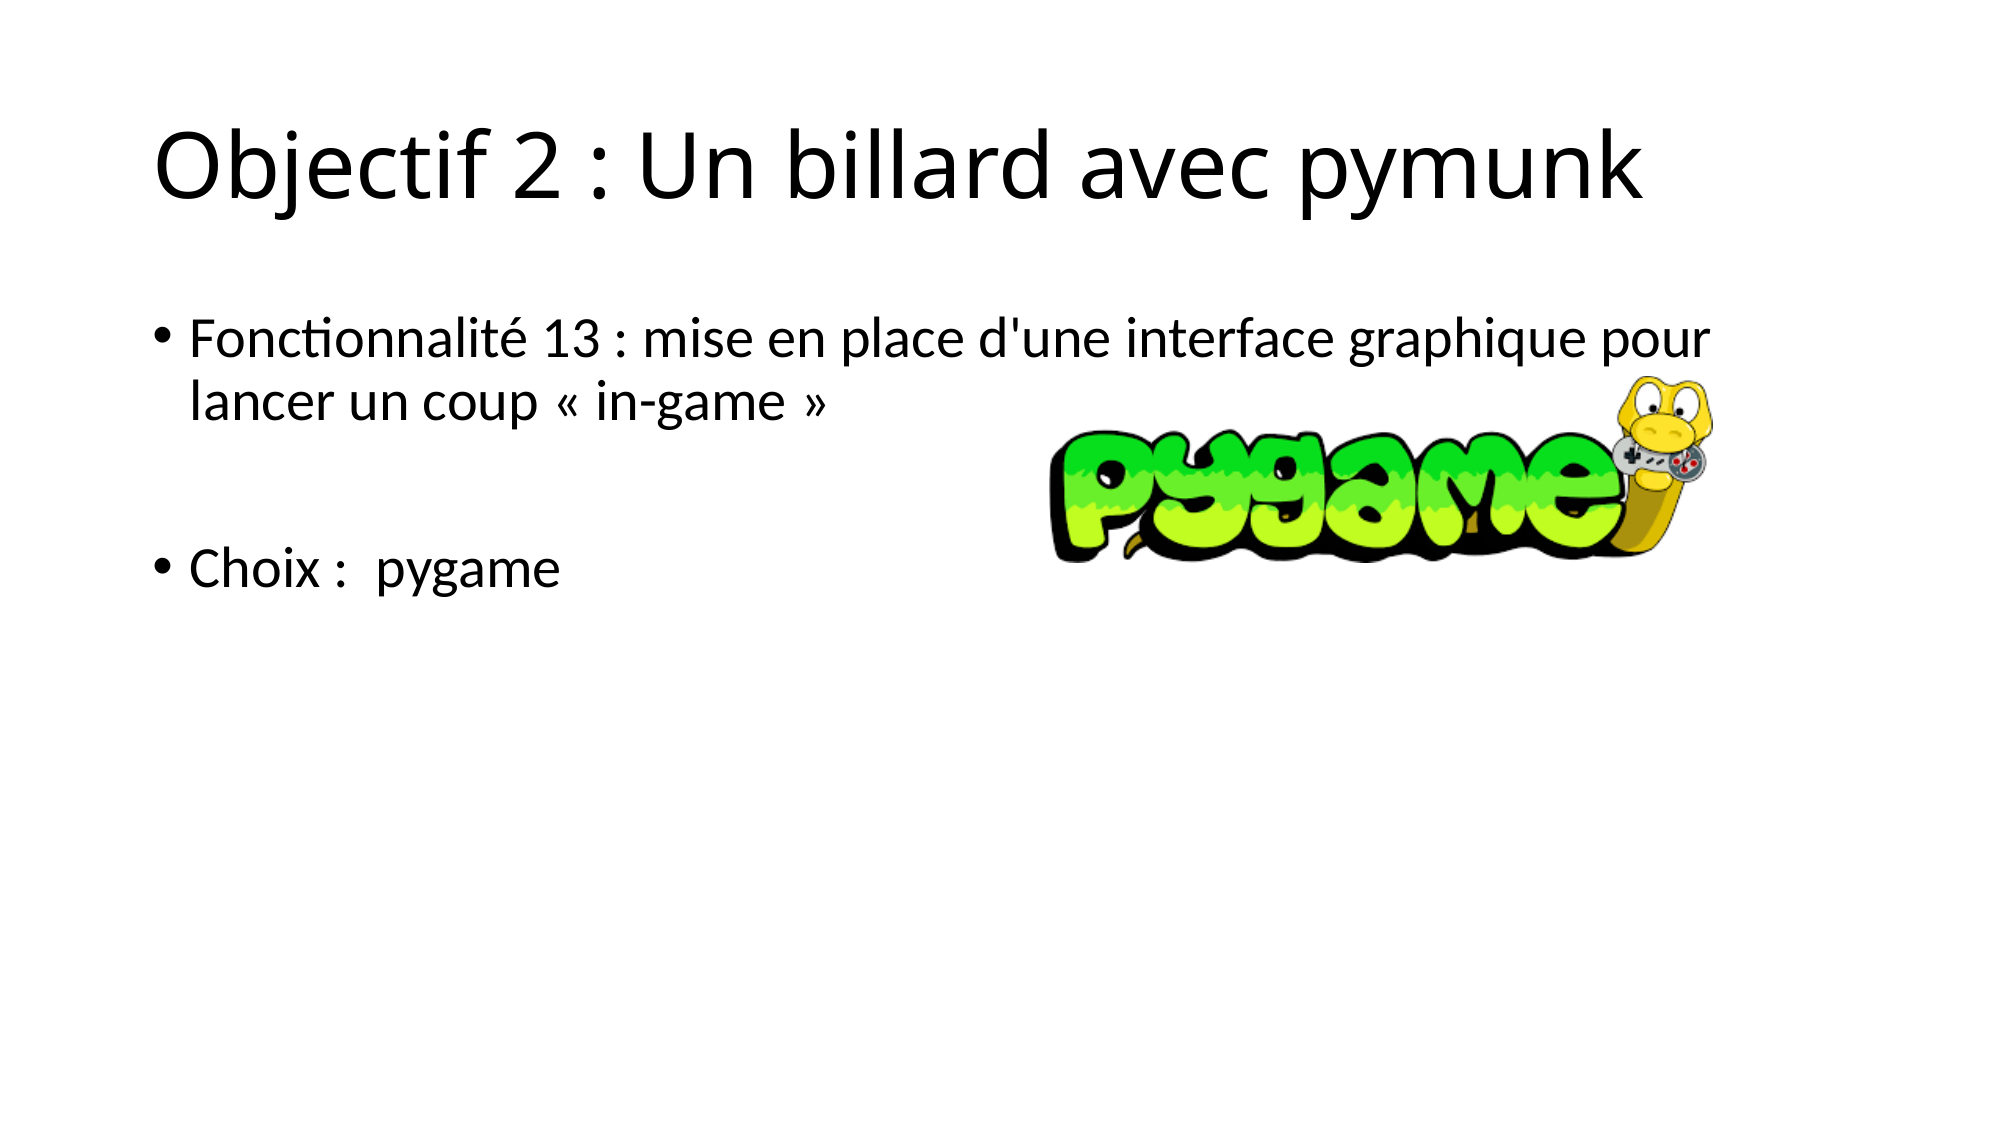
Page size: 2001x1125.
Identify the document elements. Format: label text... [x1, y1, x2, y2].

title Objectif 2 : Un billard avec pymunk [137, 59, 1863, 278]
list Fonctionnalité 13 : mise en place d'une interface graphique pour lancer un coup « in-game » Choix : pygame [137, 299, 1863, 1014]
picture [1049, 376, 1713, 563]
